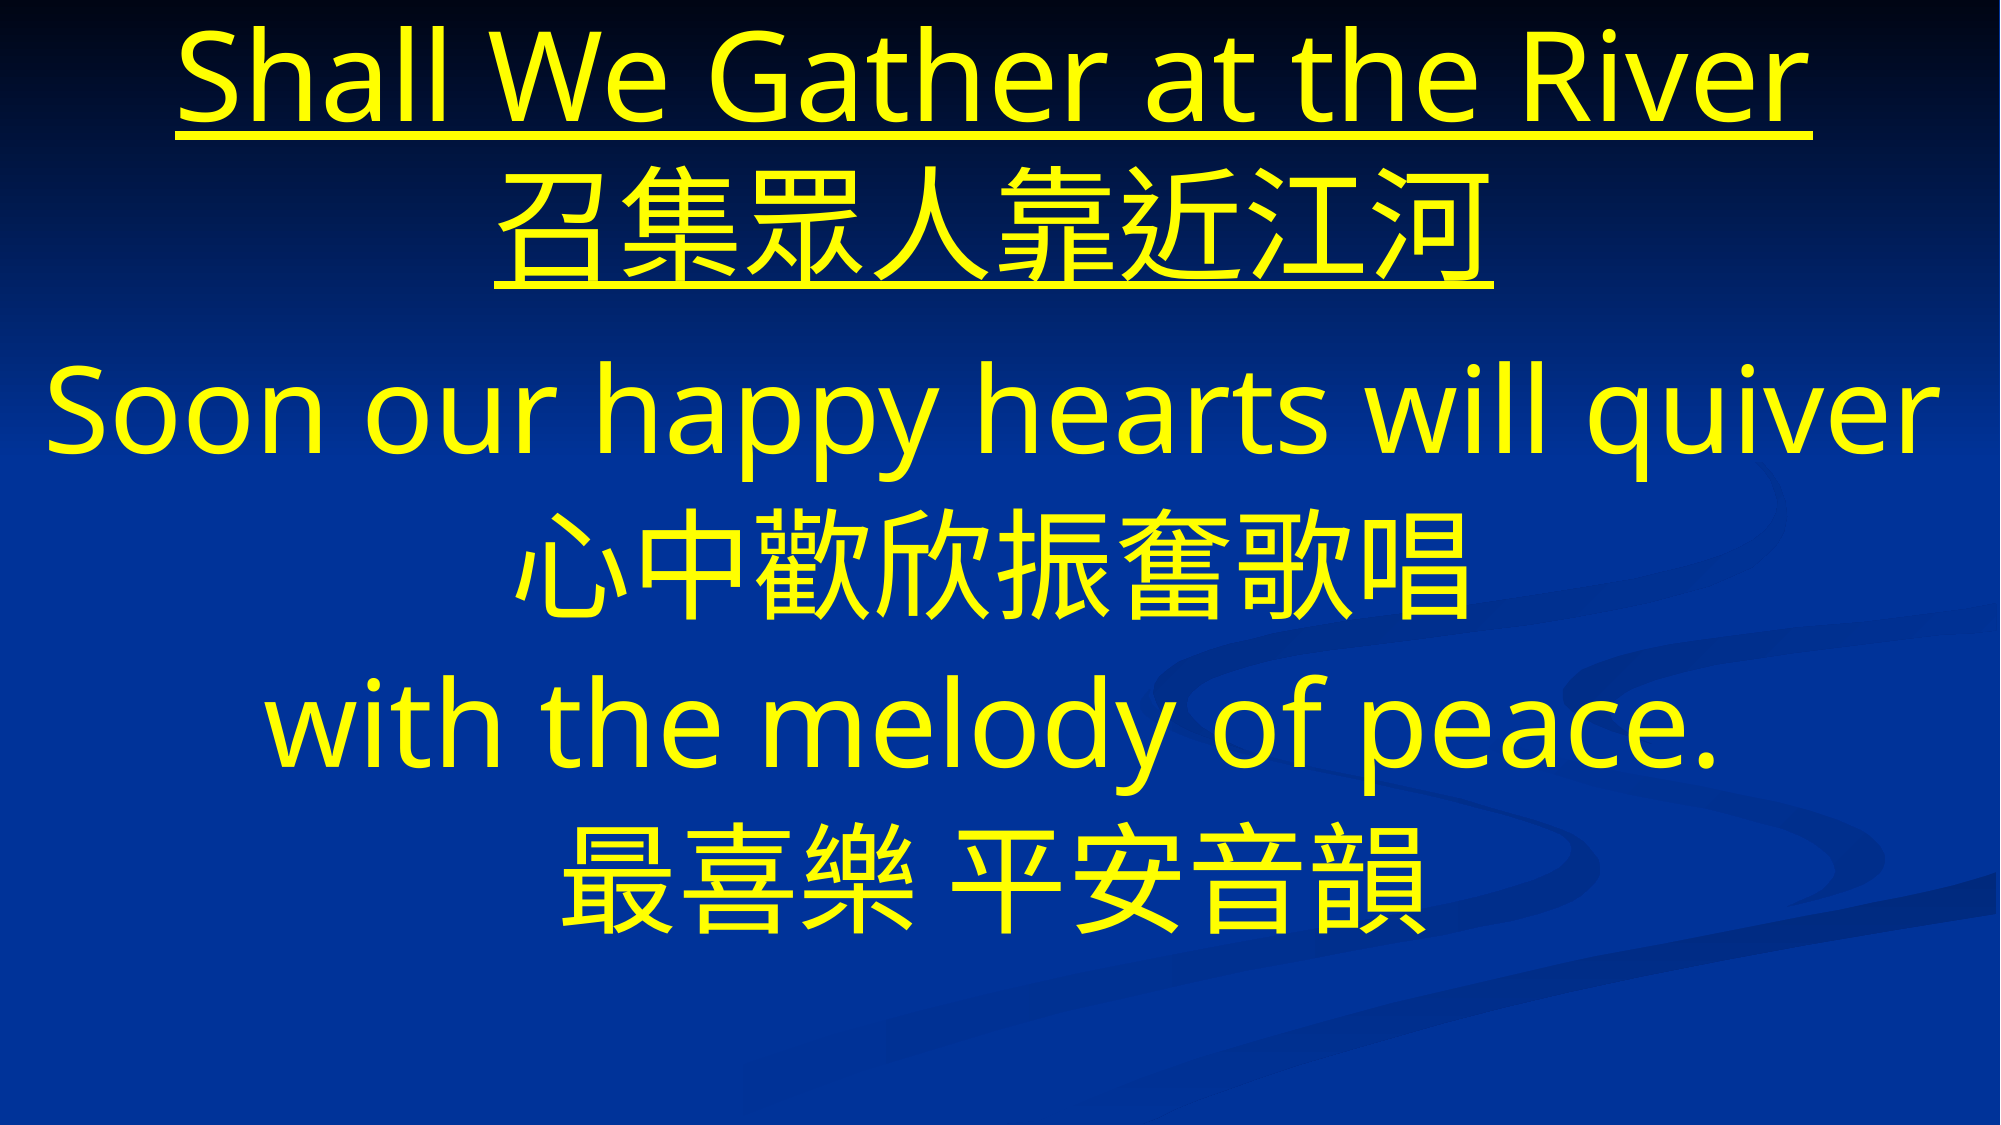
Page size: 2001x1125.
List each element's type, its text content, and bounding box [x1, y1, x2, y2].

title Shall We Gather at the River 召集眾人靠近江河 [93, 0, 1894, 293]
list Soon our happy hearts will quiver 心中歡欣振奮歌唱 with the melody of peace. 最喜樂 平安音韻 [0, 324, 1988, 1075]
